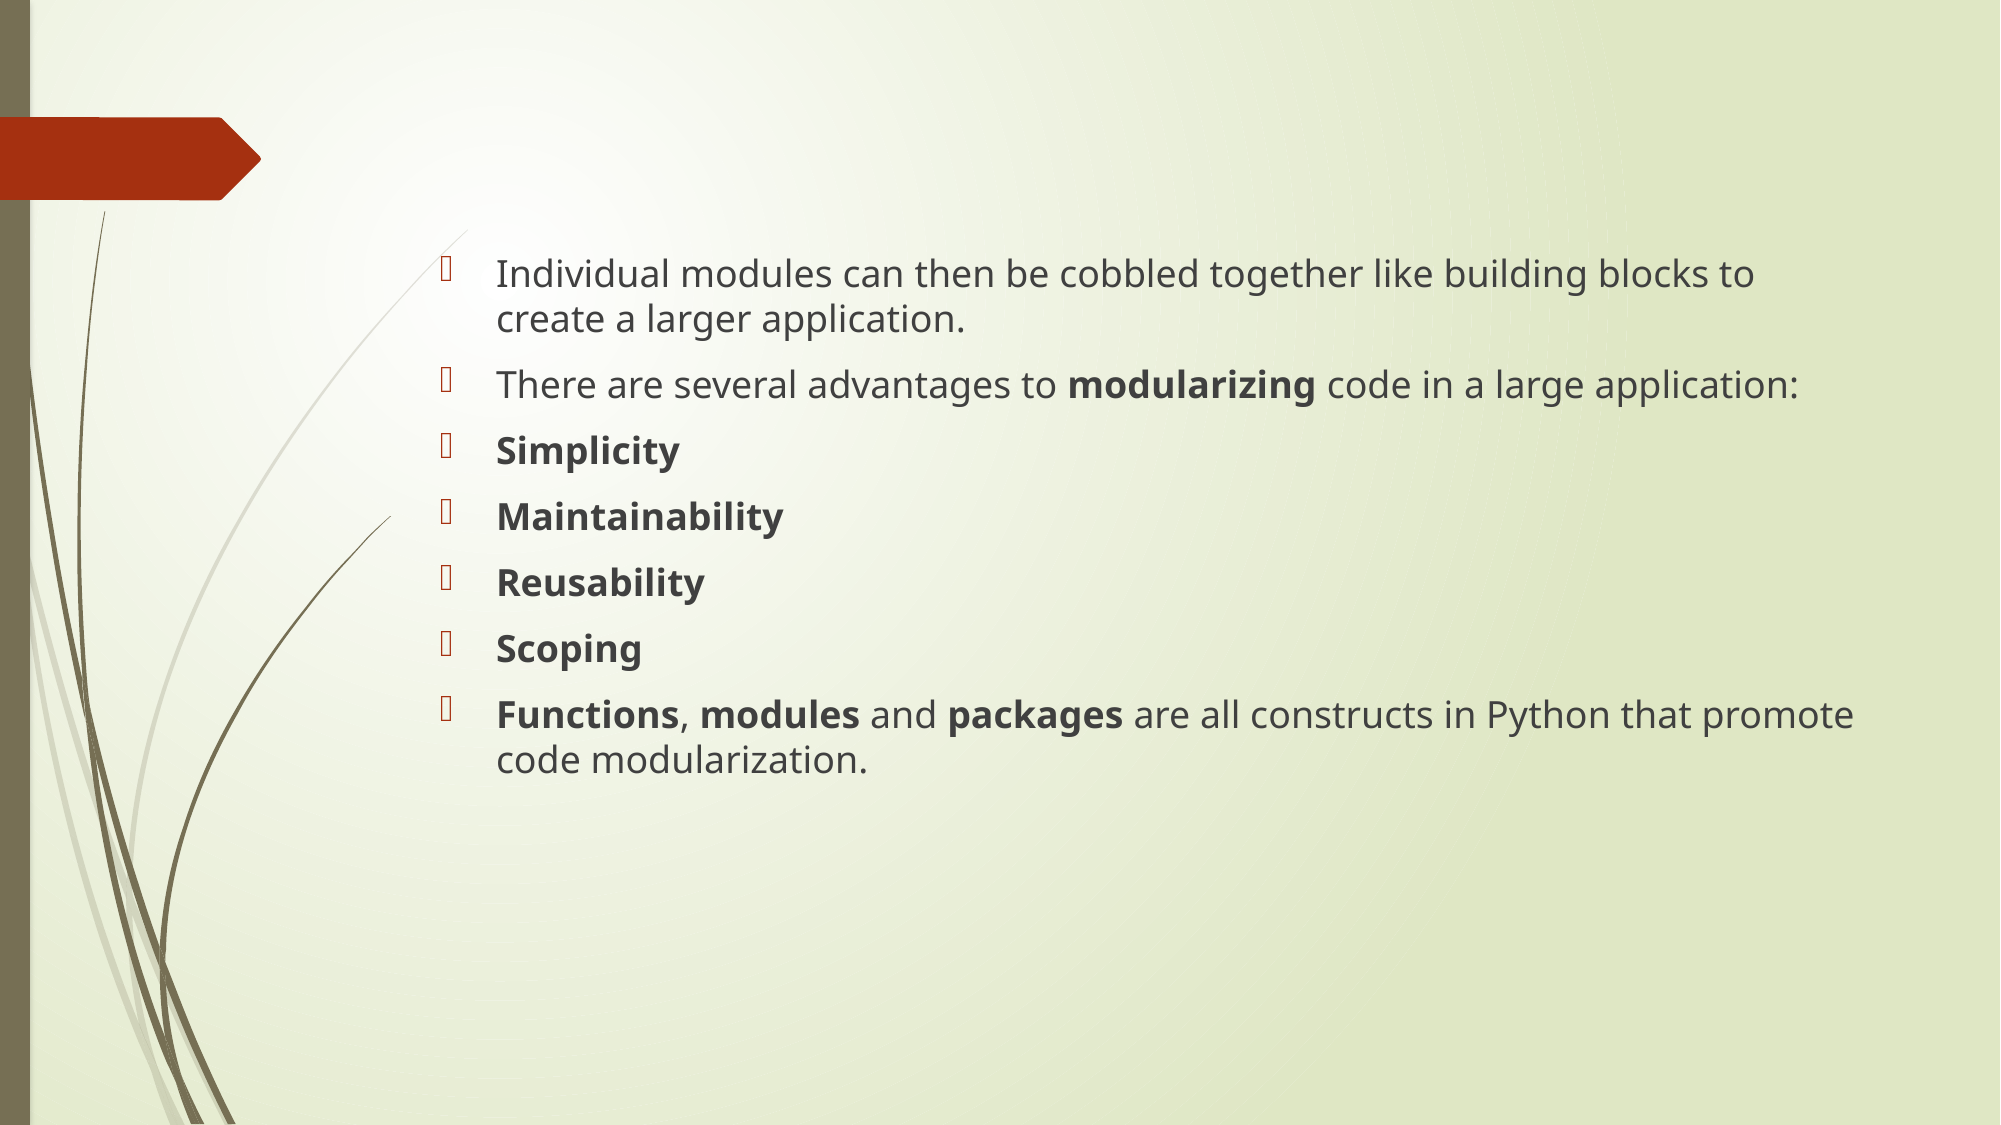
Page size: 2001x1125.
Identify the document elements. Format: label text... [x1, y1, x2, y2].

list Individual modules can then be cobbled together like building blocks to create a larger application. There are several advantages to modularizing code in a large application: Simplicity Maintainability Reusability Scoping Functions, modules and packages are all constructs in Python that promote code modularization. [424, 242, 1888, 970]
